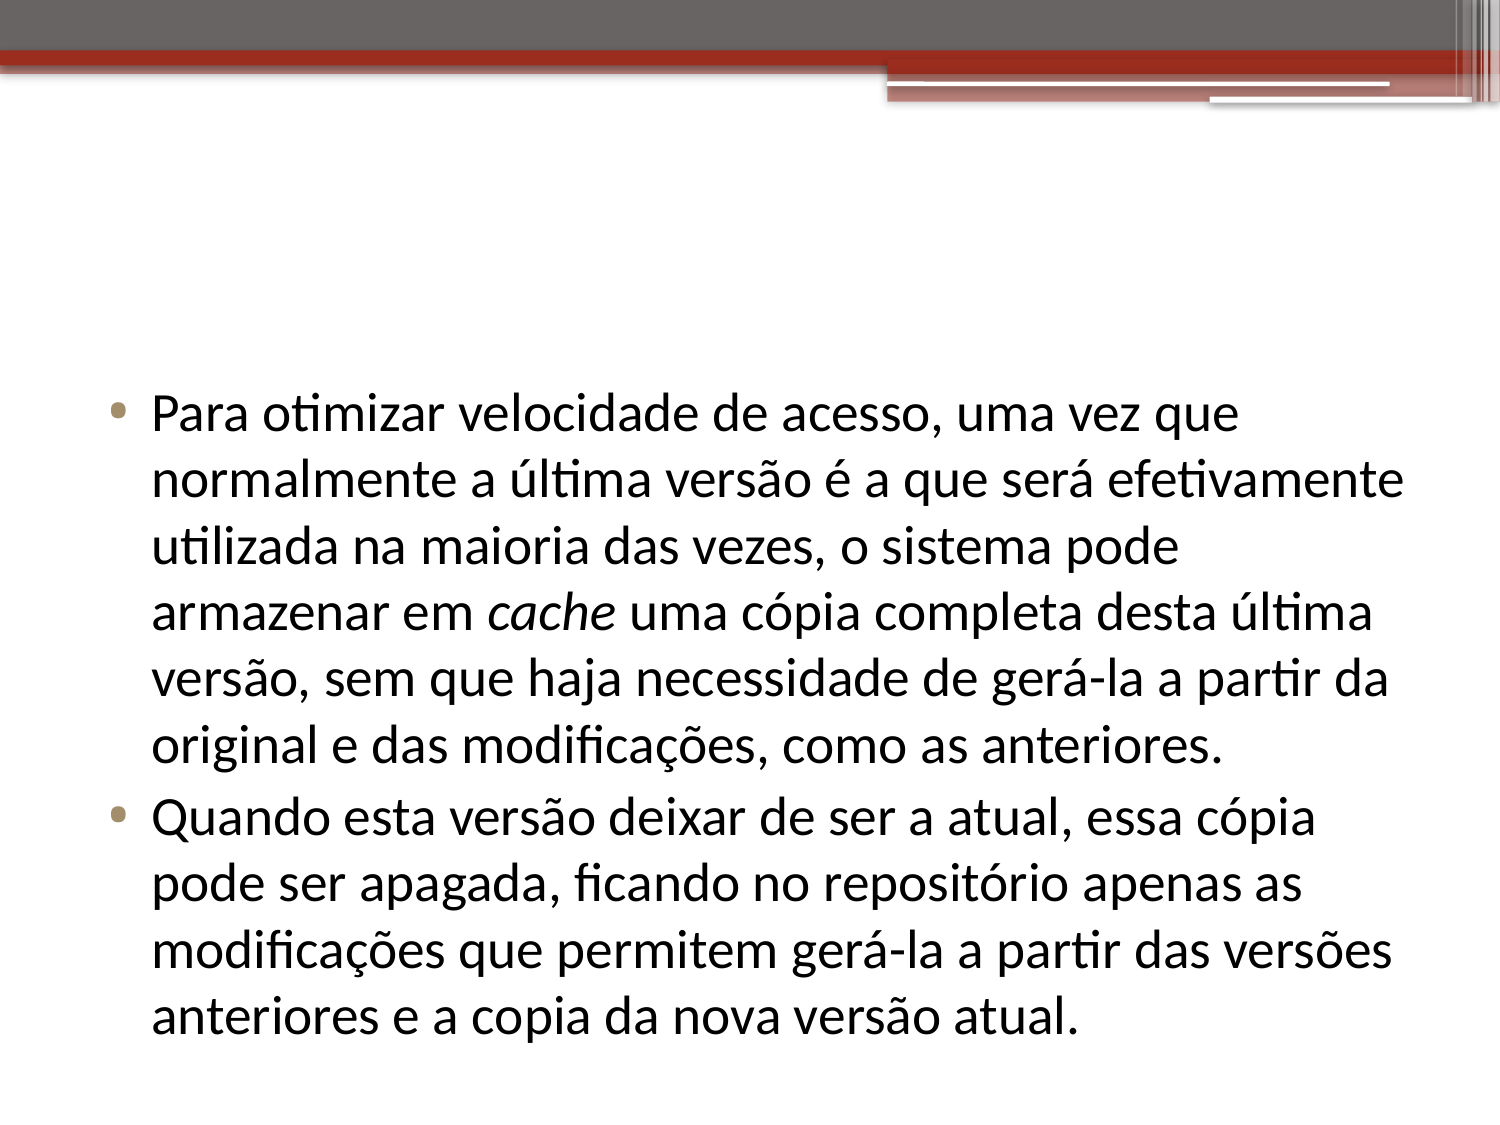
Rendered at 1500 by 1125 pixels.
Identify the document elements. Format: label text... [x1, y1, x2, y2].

list Para otimizar velocidade de acesso, uma vez que normalmente a última versão é a que será efetivamente utilizada na maioria das vezes, o sistema pode armazenar em cache uma cópia completa desta última versão, sem que haja necessidade de gerá-la a partir da original e das modificações, como as anteriores. Quando esta versão deixar de ser a atual, essa cópia pode ser apagada, ficando no repositório apenas as modificações que permitem gerá-la a partir das versões anteriores e a copia da nova versão atual. [75, 368, 1425, 1079]
